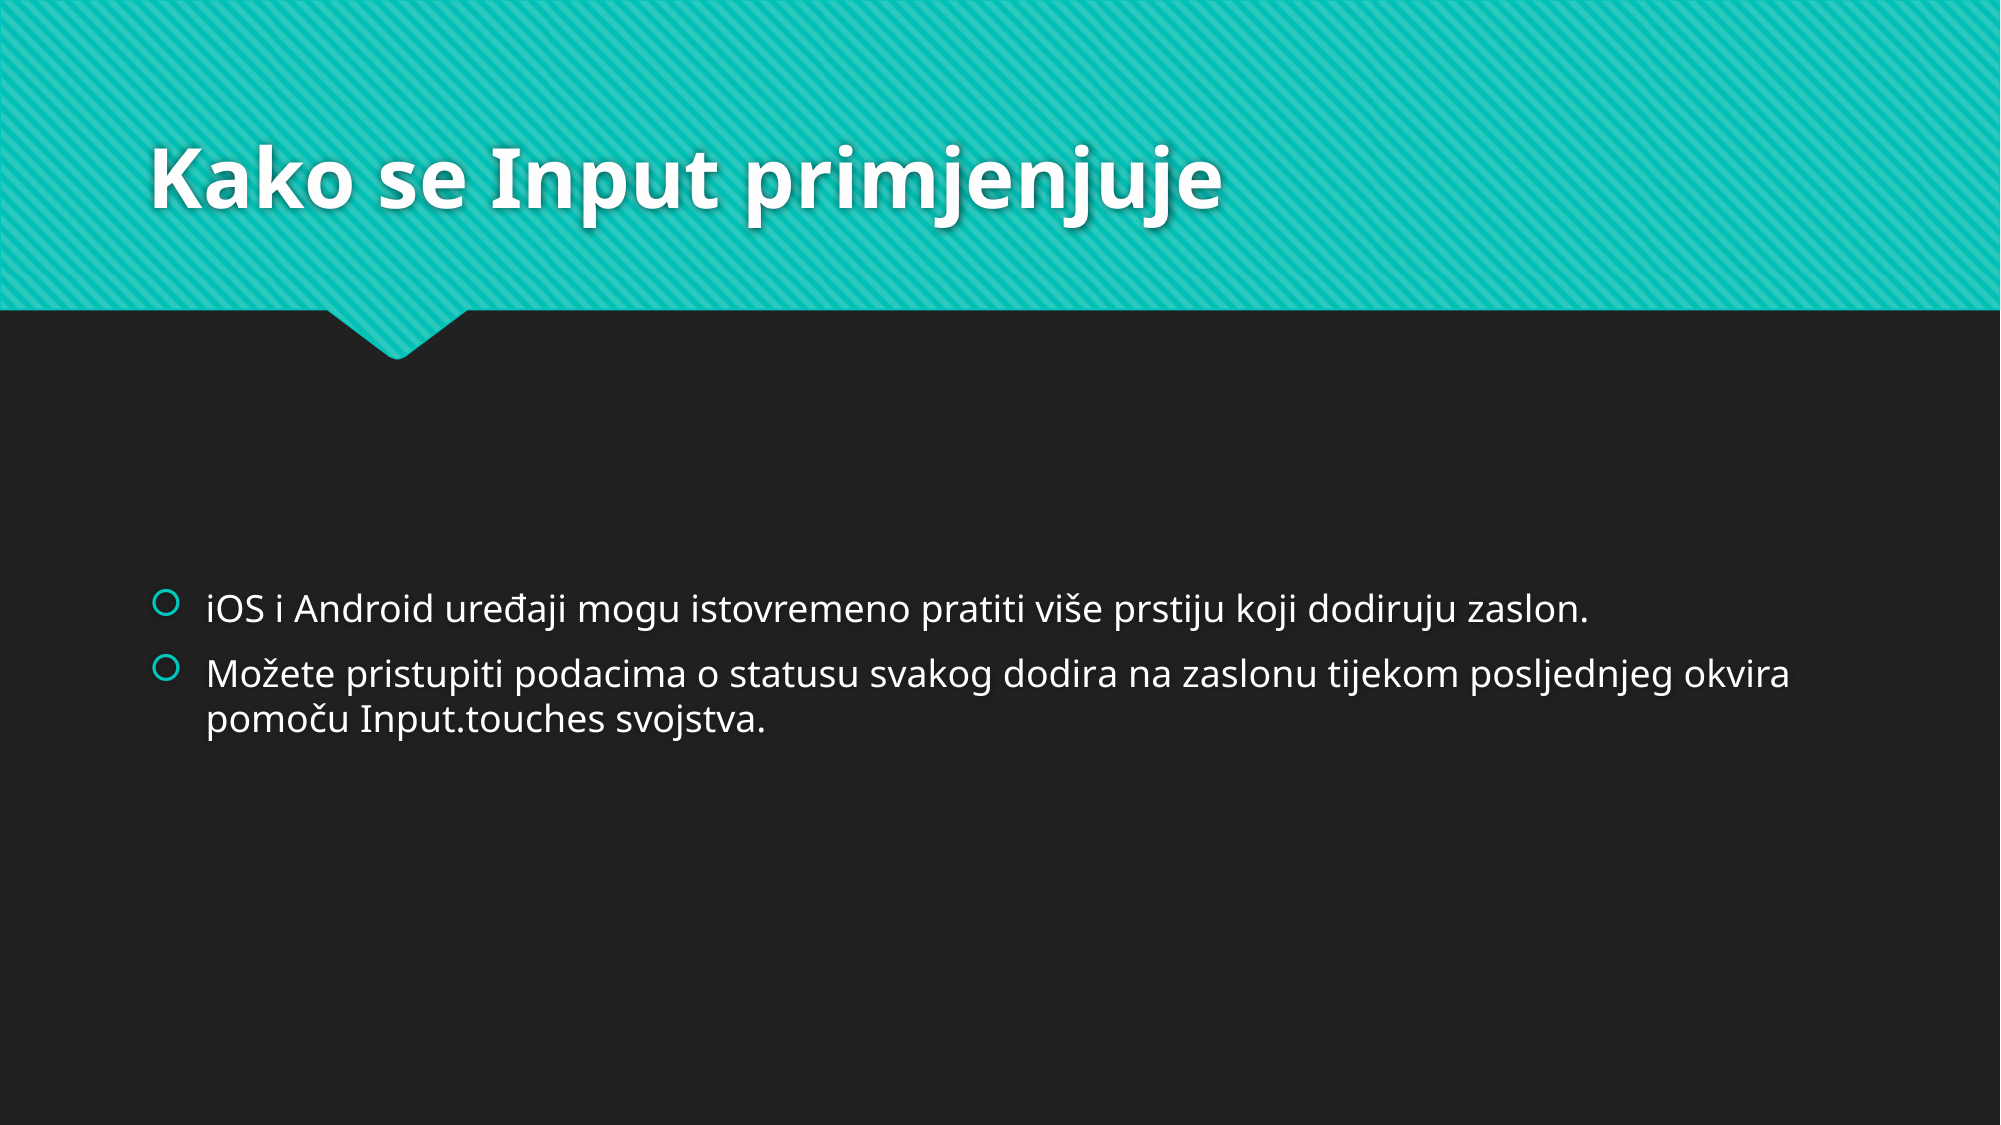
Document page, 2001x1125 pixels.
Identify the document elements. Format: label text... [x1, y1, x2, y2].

list iOS i Android uređaji mogu istovremeno pratiti više prstiju koji dodiruju zaslon. Možete pristupiti podacima o statusu svakog dodira na zaslonu tijekom posljednjeg okvira pomoču Input.touches svojstva. [134, 364, 1866, 962]
title Kako se Input primjenjuje [132, 73, 1868, 233]
